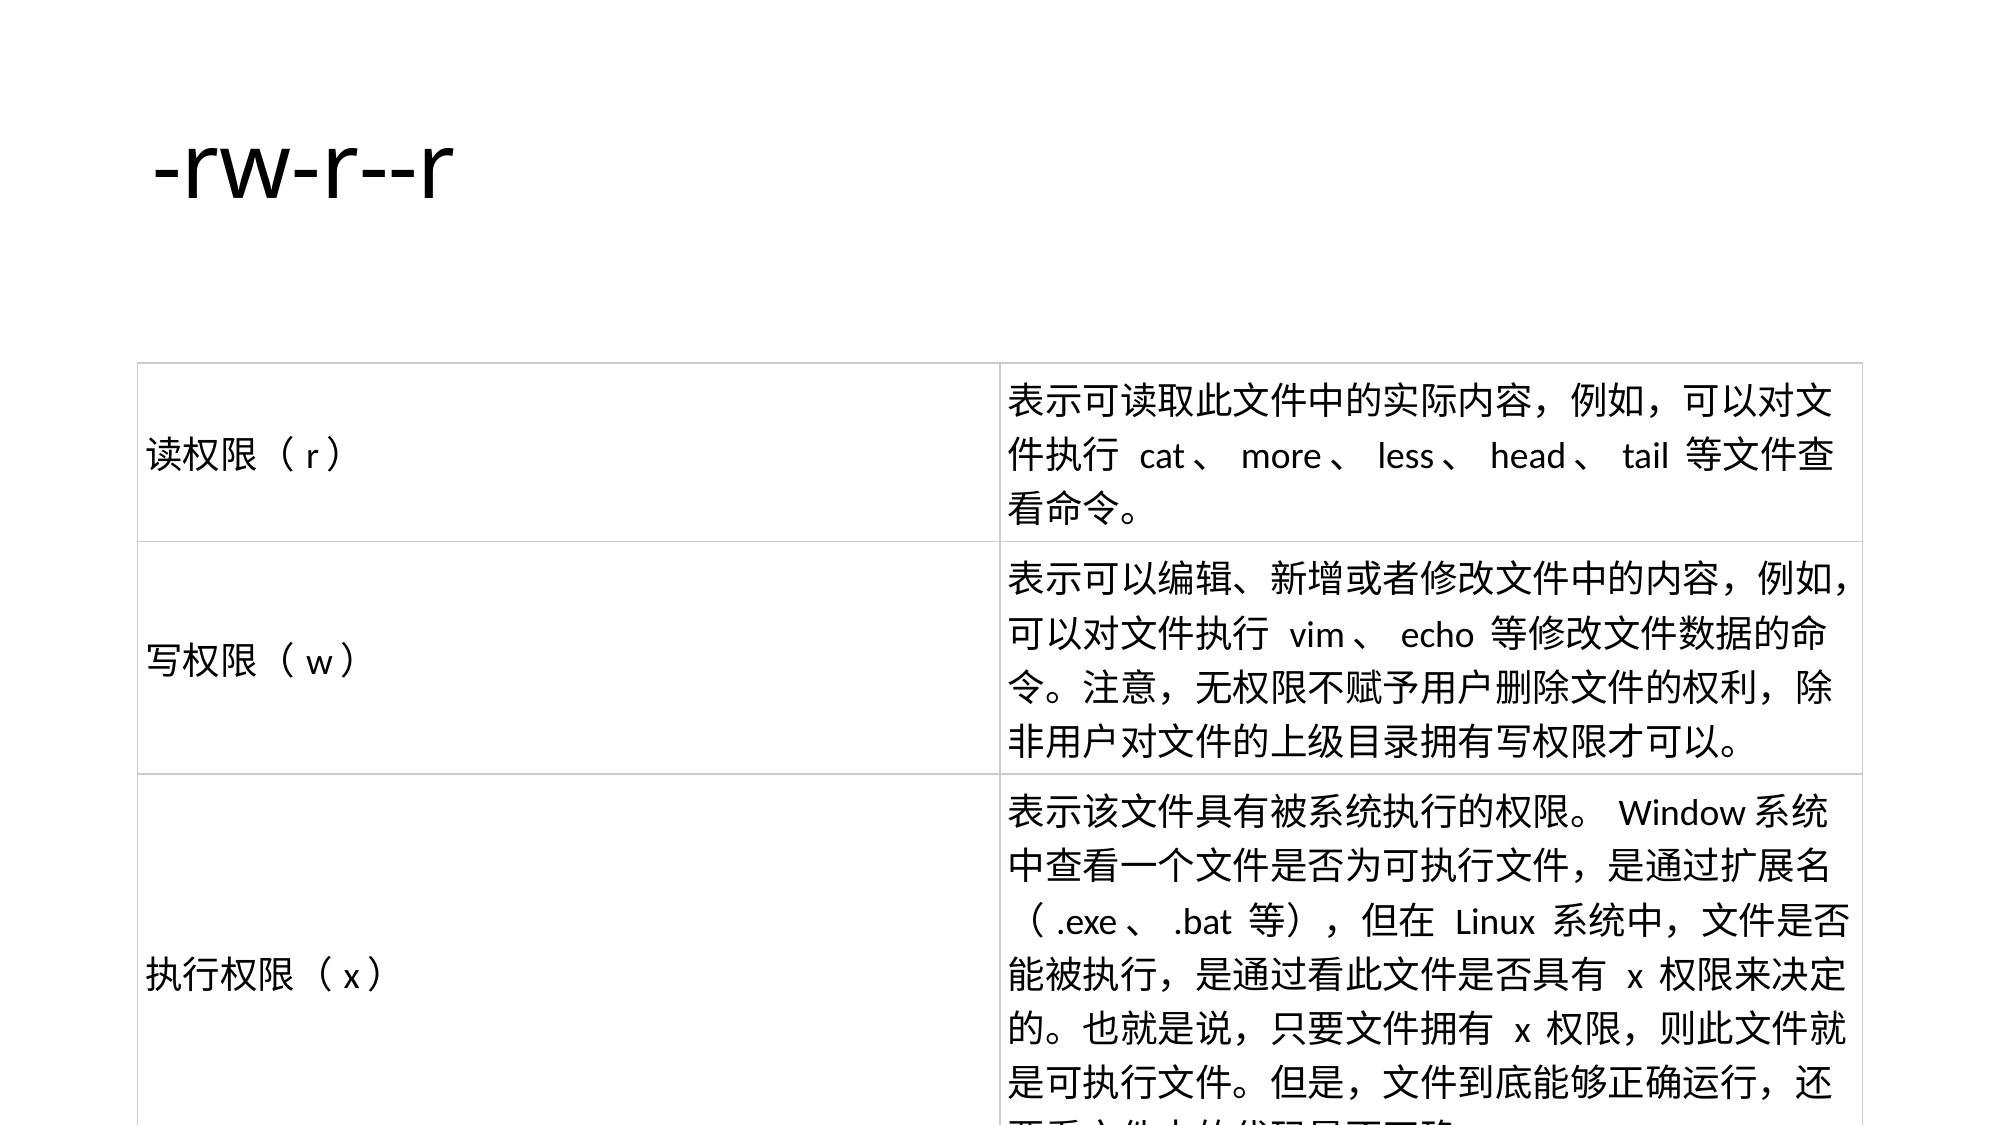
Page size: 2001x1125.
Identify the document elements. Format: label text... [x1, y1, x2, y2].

title -rw-r--r [137, 59, 1863, 278]
text_box [1122, 310, 1153, 416]
table_cell 写权限（w） [138, 542, 999, 773]
table_cell 执行权限（x） [138, 775, 999, 1125]
table_header 表示可读取此文件中的实际内容，例如，可以对文件执行 cat、more、less、head、tail 等文件查看命令。 [1001, 364, 1862, 541]
table_cell 表示可以编辑、新增或者修改文件中的内容，例如，可以对文件执行 vim、echo 等修改文件数据的命令。注意，无权限不赋予用户删除文件的权利，除非用户对文件的上级目录拥有写权限才可以。 [1001, 542, 1862, 773]
table_header 读权限（r） [138, 364, 999, 541]
table_cell 表示该文件具有被系统执行的权限。Window系统中查看一个文件是否为可执行文件，是通过扩展名（.exe、.bat 等），但在 Linux 系统中，文件是否能被执行，是通过看此文件是否具有 x 权限来决定的。也就是说，只要文件拥有 x 权限，则此文件就是可执行文件。但是，文件到底能够正确运行，还要看文件中的代码是否正确。 [1001, 775, 1862, 1125]
